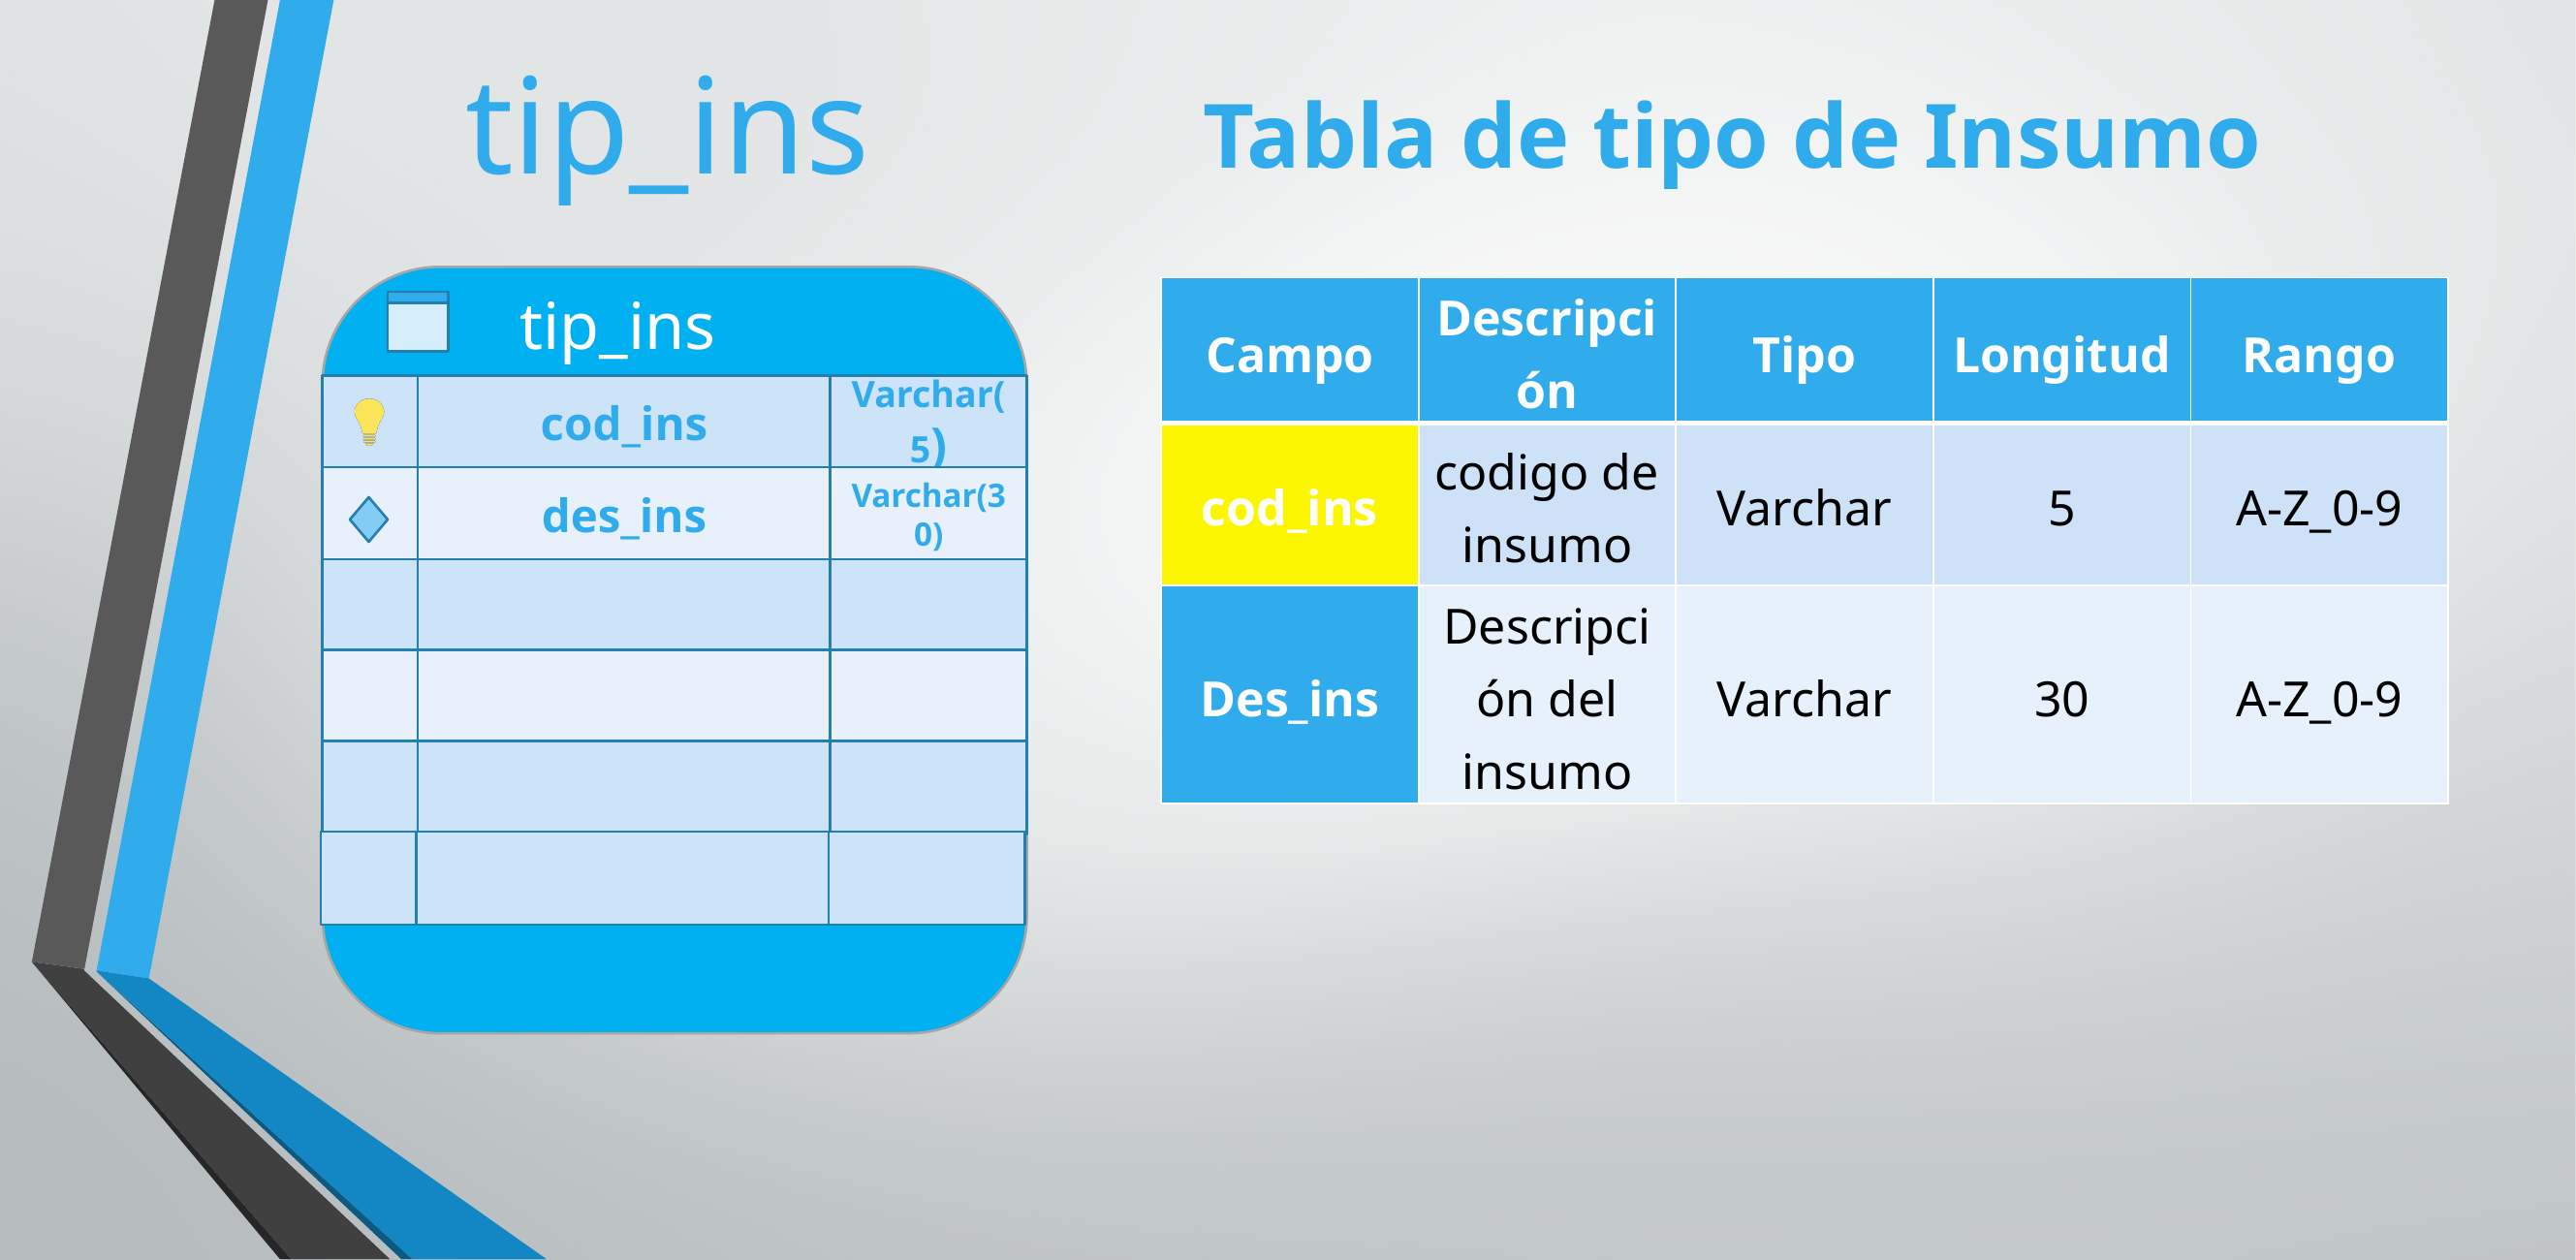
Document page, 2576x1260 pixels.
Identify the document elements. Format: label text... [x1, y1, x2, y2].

table_cell Descripción del insumo [1420, 586, 1675, 803]
table_header Longitud [1934, 278, 2190, 421]
table_header Descripción [1420, 278, 1675, 421]
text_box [387, 291, 449, 352]
table_cell A-Z_0-9 [2191, 425, 2447, 584]
table_header Tipo [1677, 278, 1932, 421]
text_box [349, 495, 390, 544]
text_box tip_ins [505, 277, 731, 369]
table_cell 30 [1934, 586, 2190, 803]
table_cell cod_ins [1162, 425, 1418, 584]
table_cell A-Z_0-9 [2191, 586, 2447, 803]
text_box des_ins [417, 466, 832, 558]
table_header Campo [1162, 278, 1418, 421]
text_box cod_ins [417, 374, 832, 466]
text_box [832, 558, 1028, 648]
table_cell Des_ins [1162, 586, 1418, 803]
text_box [417, 648, 832, 740]
text_box [415, 831, 830, 926]
picture [352, 396, 389, 450]
text_box [321, 266, 1028, 374]
text_box [321, 740, 417, 831]
table_header Rango [2191, 278, 2447, 421]
text_box Varchar(5) [832, 374, 1028, 466]
text_box [417, 740, 832, 831]
text_box [417, 558, 832, 648]
table_cell 5 [1934, 425, 2190, 584]
text_box [321, 374, 417, 466]
text_box Tabla de tipo de Insumo [1188, 72, 2293, 194]
text_box [832, 740, 1028, 835]
text_box [321, 558, 417, 648]
title tip_ins [408, 46, 927, 196]
text_box [321, 835, 1028, 1035]
table_cell codigo de insumo [1420, 425, 1675, 584]
table_cell Varchar [1677, 425, 1932, 584]
text_box [320, 831, 415, 926]
table_cell Varchar [1677, 586, 1932, 803]
text_box [321, 648, 417, 740]
text_box [830, 831, 1026, 926]
text_box Varchar(30) [832, 466, 1028, 558]
text_box [832, 648, 1028, 740]
text_box [321, 466, 417, 558]
